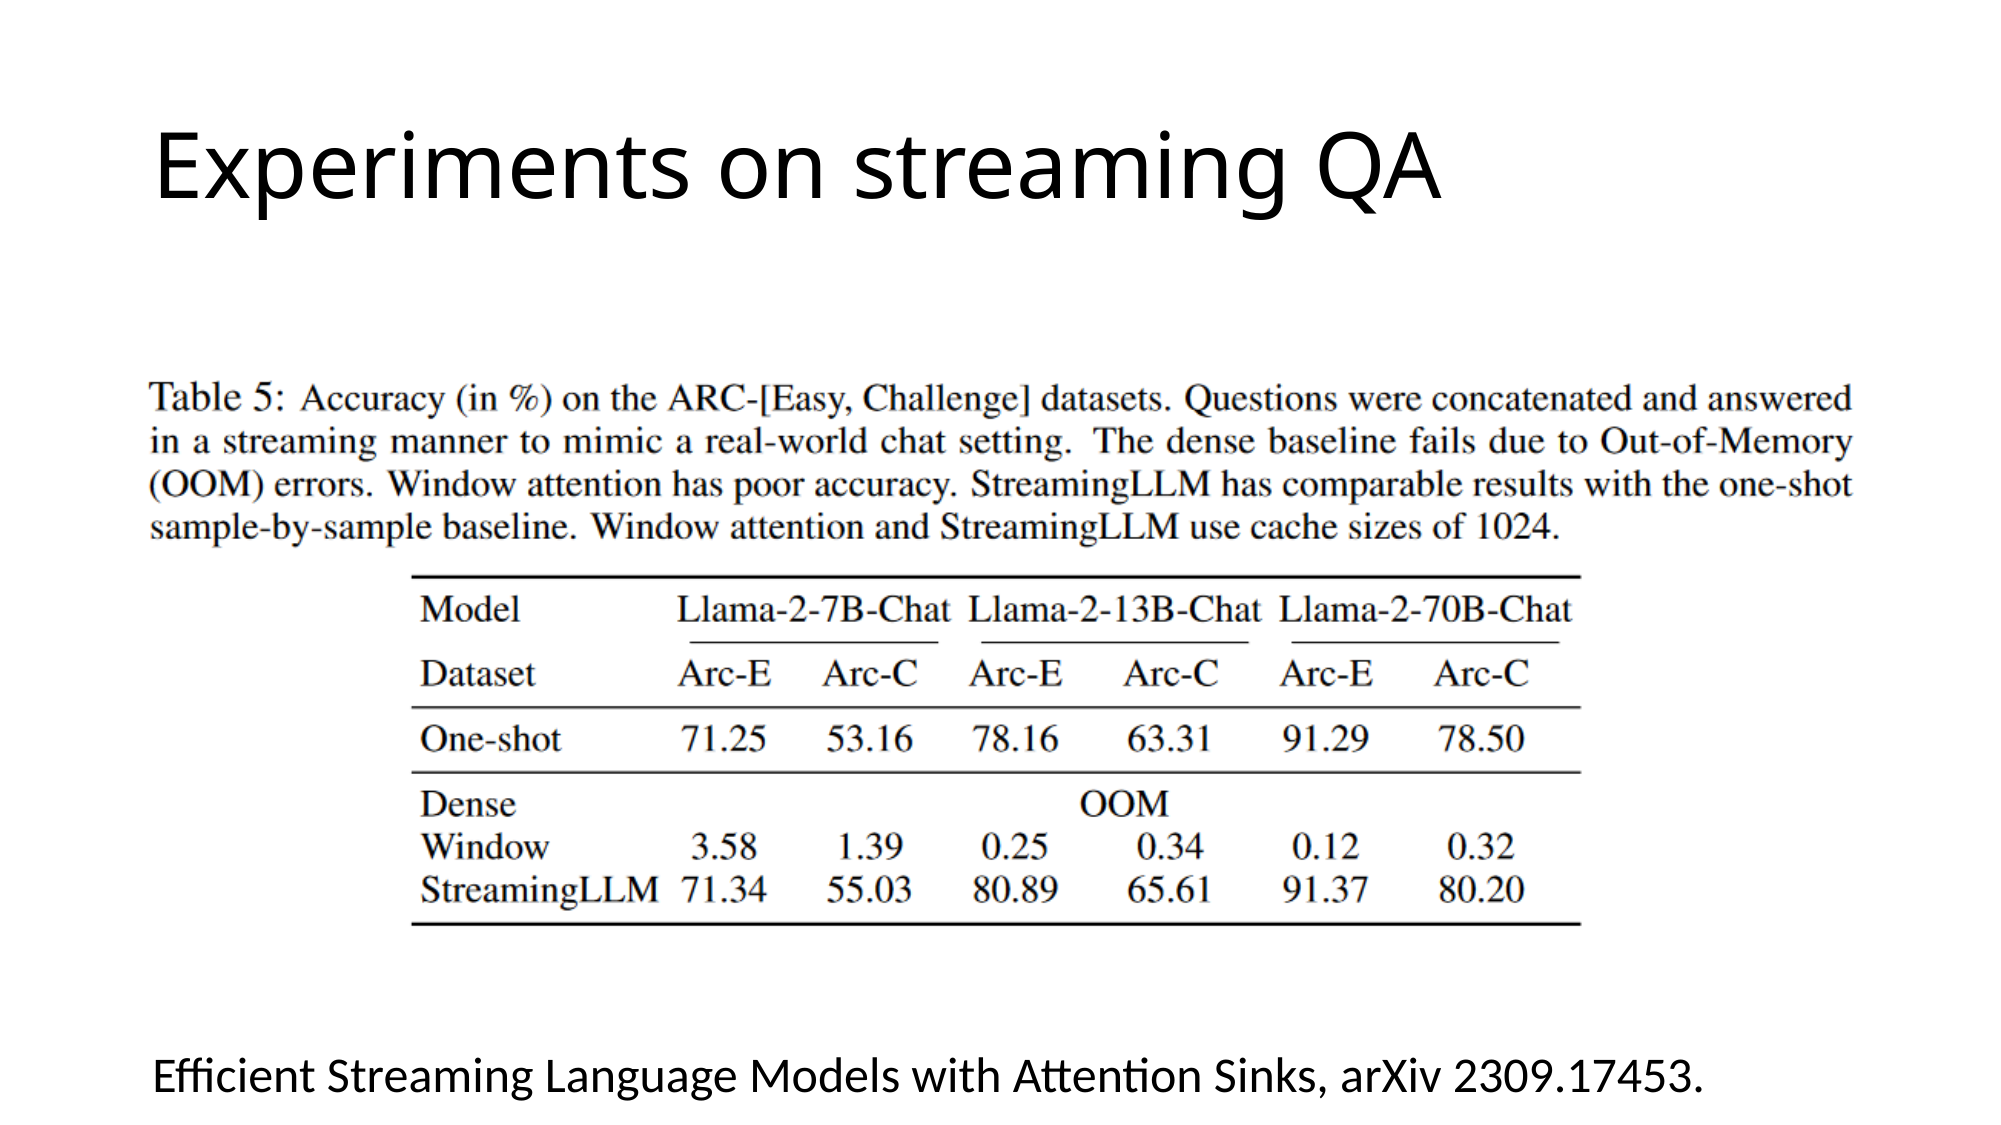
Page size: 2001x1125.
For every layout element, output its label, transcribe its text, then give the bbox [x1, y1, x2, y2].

footer Efficient Streaming Language Models with Attention Sinks, arXiv 2309.17453. [137, 1042, 1863, 1103]
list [137, 370, 1863, 943]
title Experiments on streaming QA [137, 59, 1863, 278]
